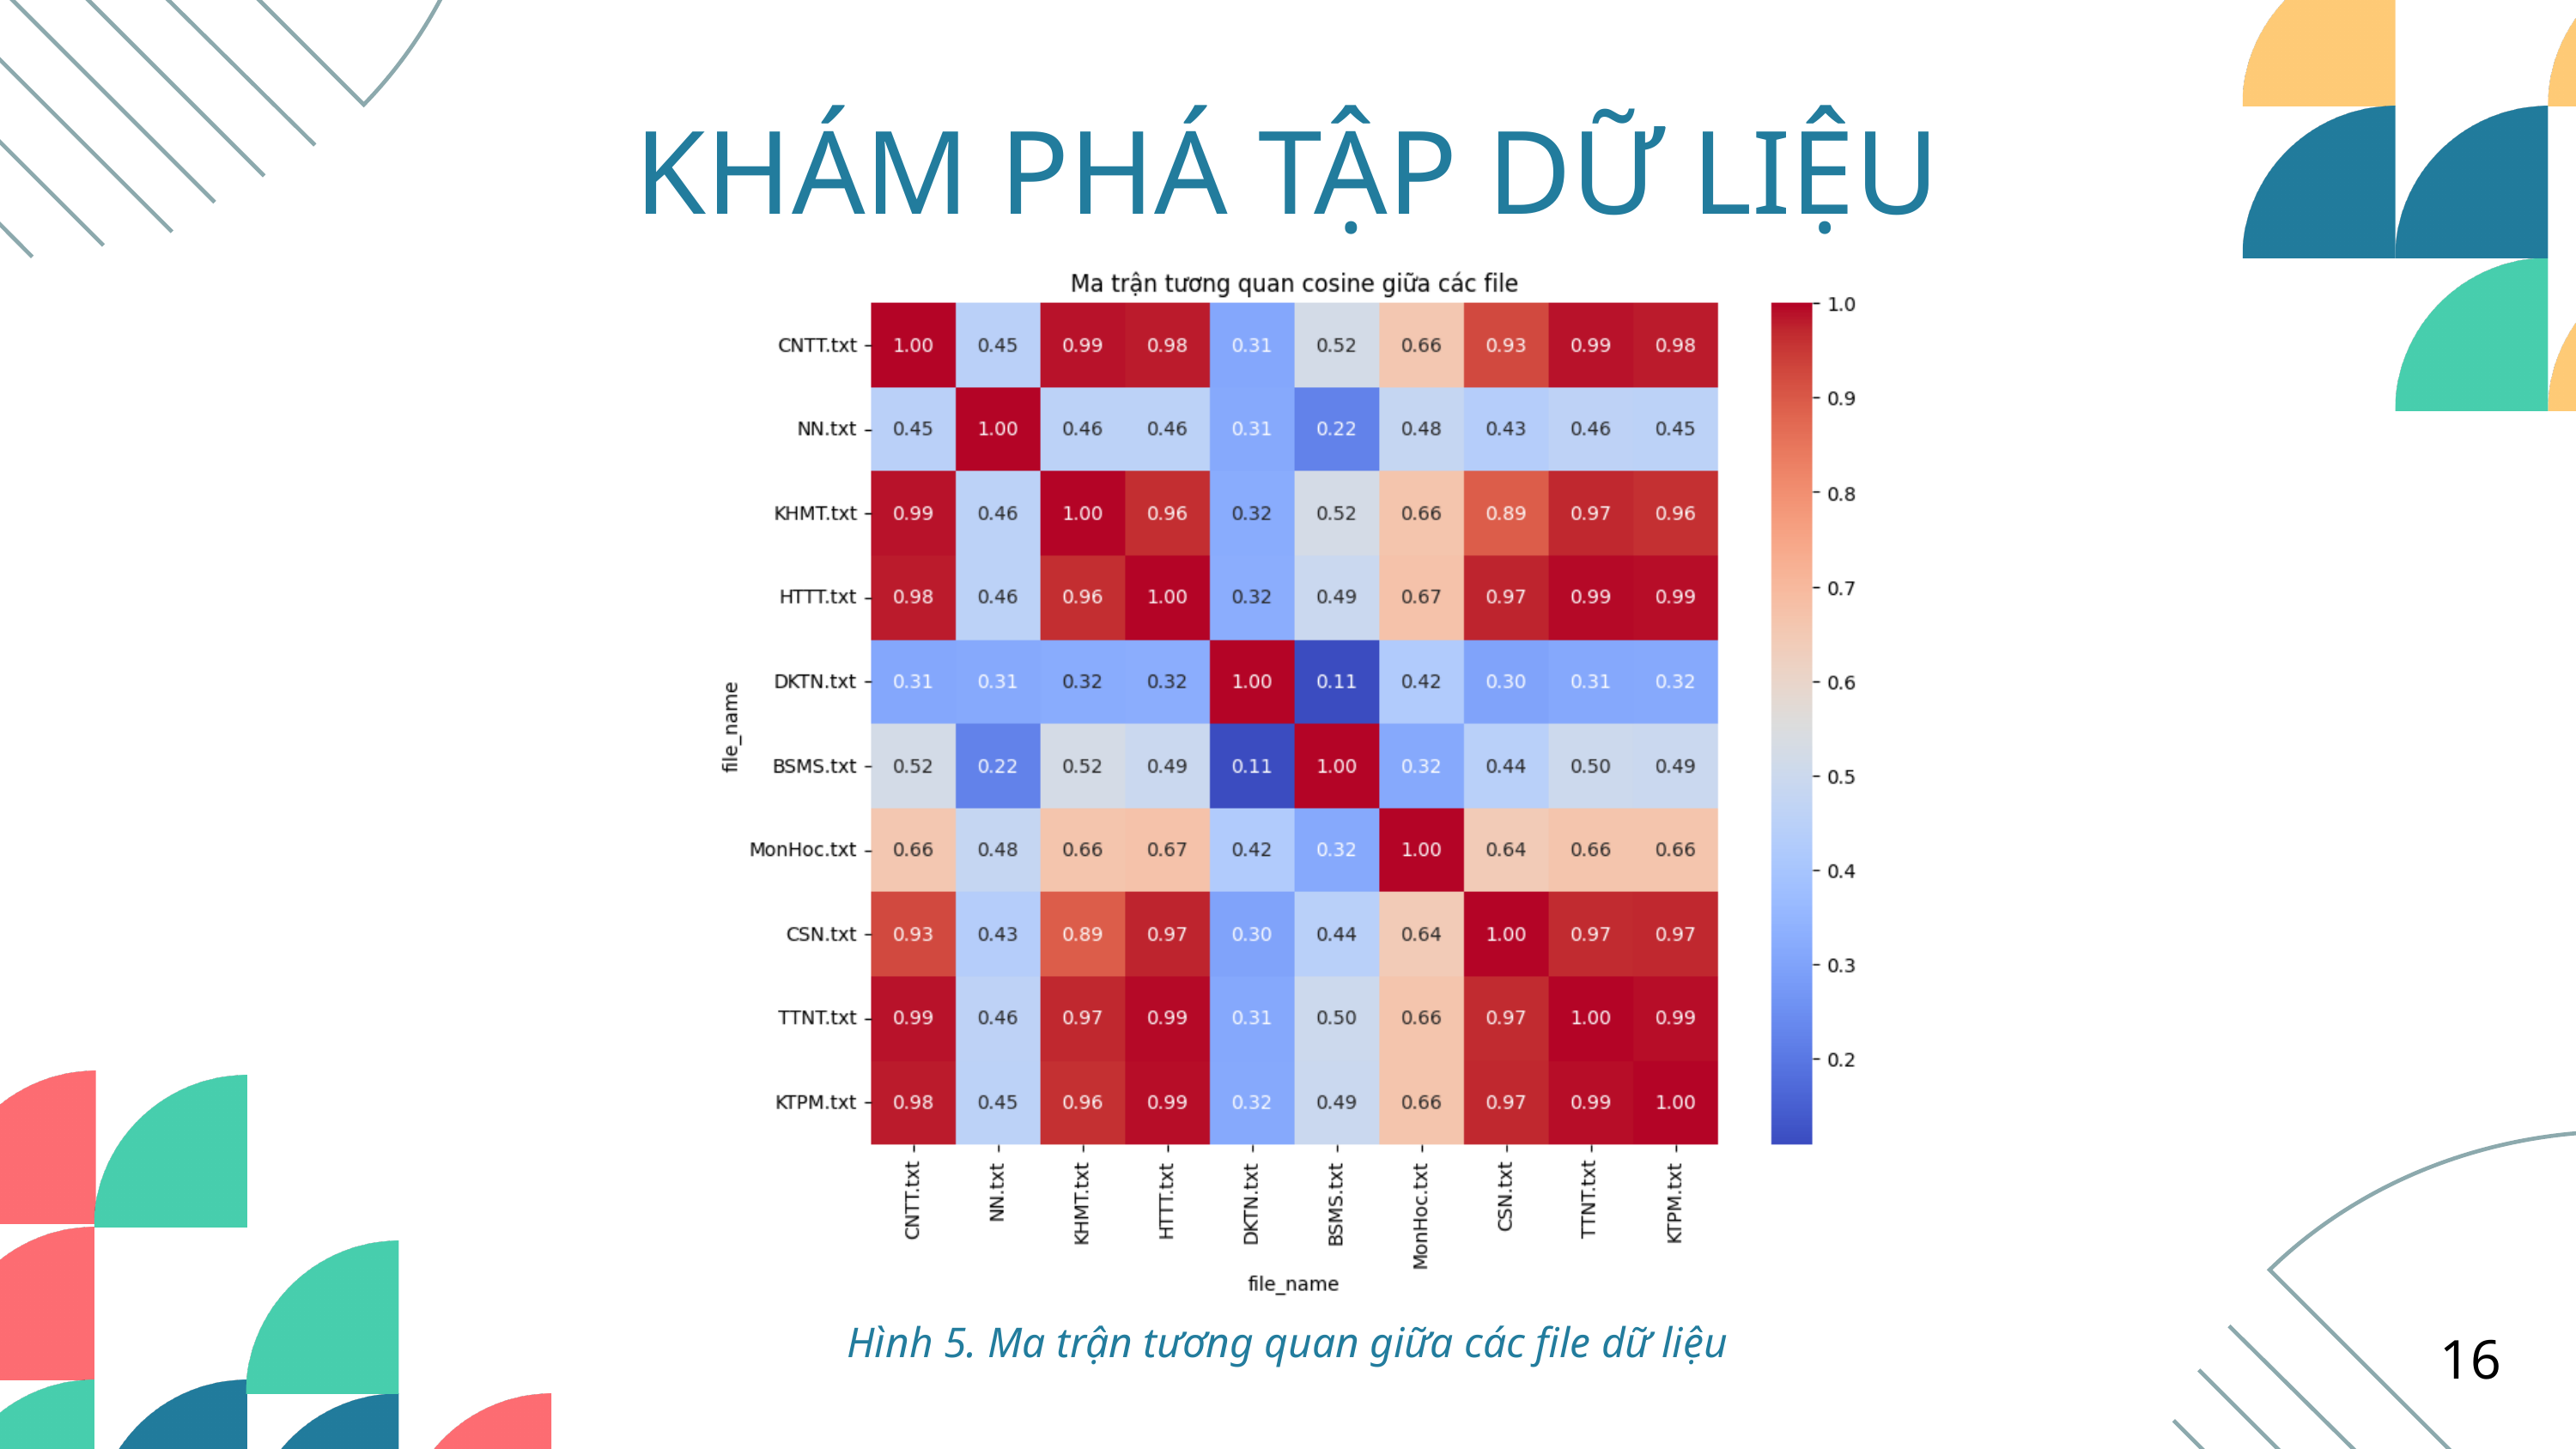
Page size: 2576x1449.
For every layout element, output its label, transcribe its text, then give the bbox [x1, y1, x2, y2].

text_box [0, 1227, 95, 1379]
text_box [2242, 0, 2396, 106]
text_box [0, 1379, 94, 1449]
text_box [246, 1240, 399, 1394]
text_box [2293, 1210, 2576, 1449]
text_box Hình 5. Ma trận tương quan giữa các file dữ liệu [478, 1319, 2098, 1367]
text_box [2396, 106, 2549, 258]
text_box [2548, 258, 2576, 411]
text_box [2548, 0, 2576, 106]
text_box [0, 1070, 96, 1224]
text_box KHÁM PHÁ TẬP DỮ LIỆU [320, 122, 2256, 238]
text_box [398, 1393, 552, 1449]
text_box [710, 259, 1866, 1300]
text_box [94, 1379, 246, 1449]
text_box [246, 1394, 398, 1449]
text_box [2242, 106, 2396, 259]
text_box [94, 1075, 247, 1228]
text_box [2395, 258, 2549, 411]
